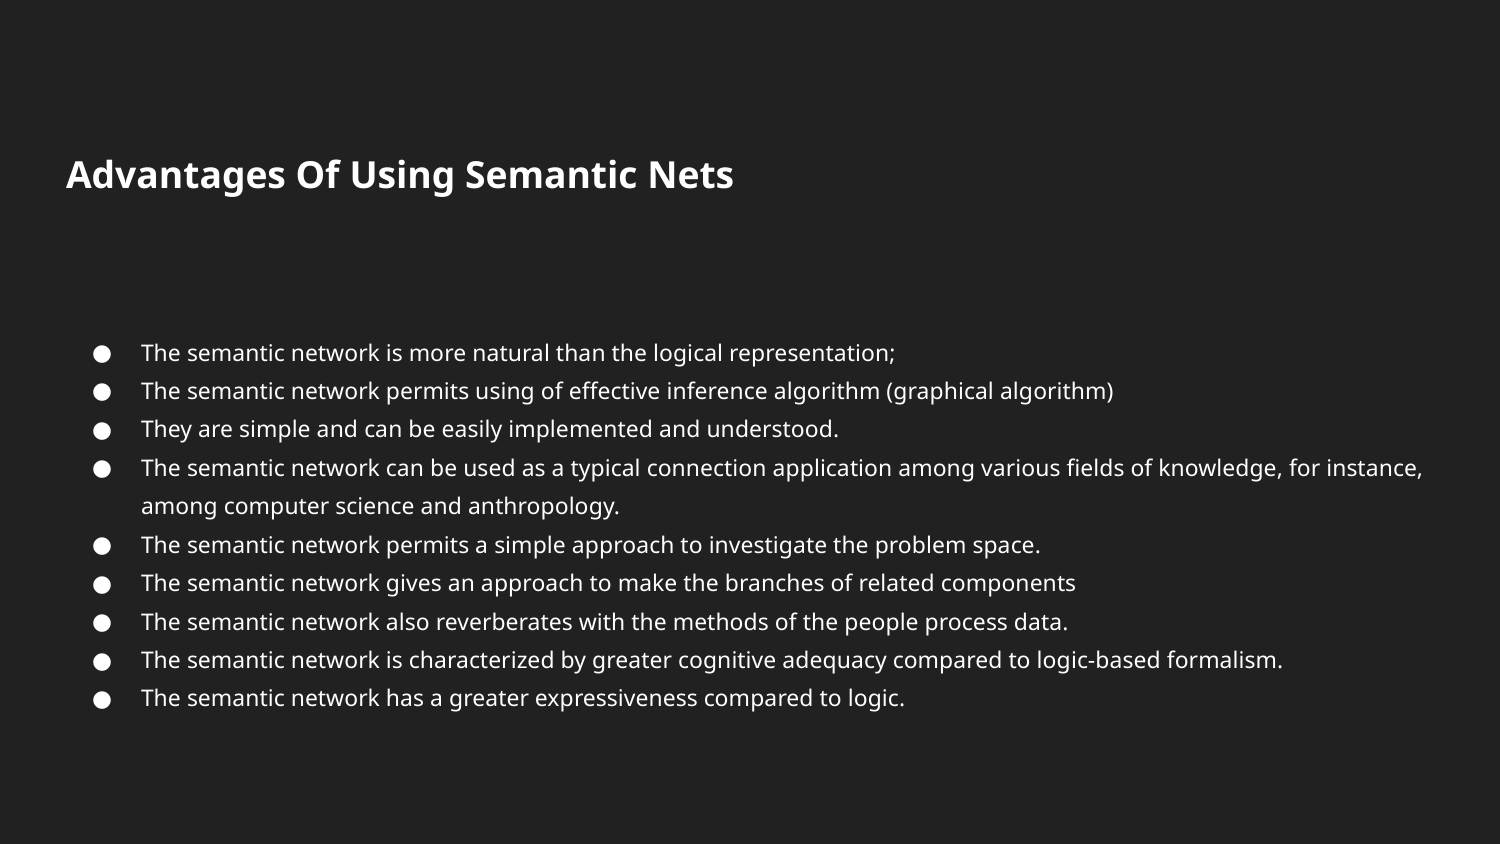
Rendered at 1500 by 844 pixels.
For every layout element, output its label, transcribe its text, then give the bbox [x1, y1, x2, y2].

subtitle The semantic network is more natural than the logical representation; The semantic network permits using of effective inference algorithm (graphical algorithm) They are simple and can be easily implemented and understood. The semantic network can be used as a typical connection application among various fields of knowledge, for instance, among computer science and anthropology. The semantic network permits a simple approach to investigate the problem space. The semantic network gives an approach to make the branches of related components The semantic network also reverberates with the methods of the people process data. The semantic network is characterized by greater cognitive adequacy compared to logic-based formalism. The semantic network has a greater expressiveness compared to logic. [51, 271, 1449, 775]
title Advantages Of Using Semantic Nets [51, 47, 1449, 211]
